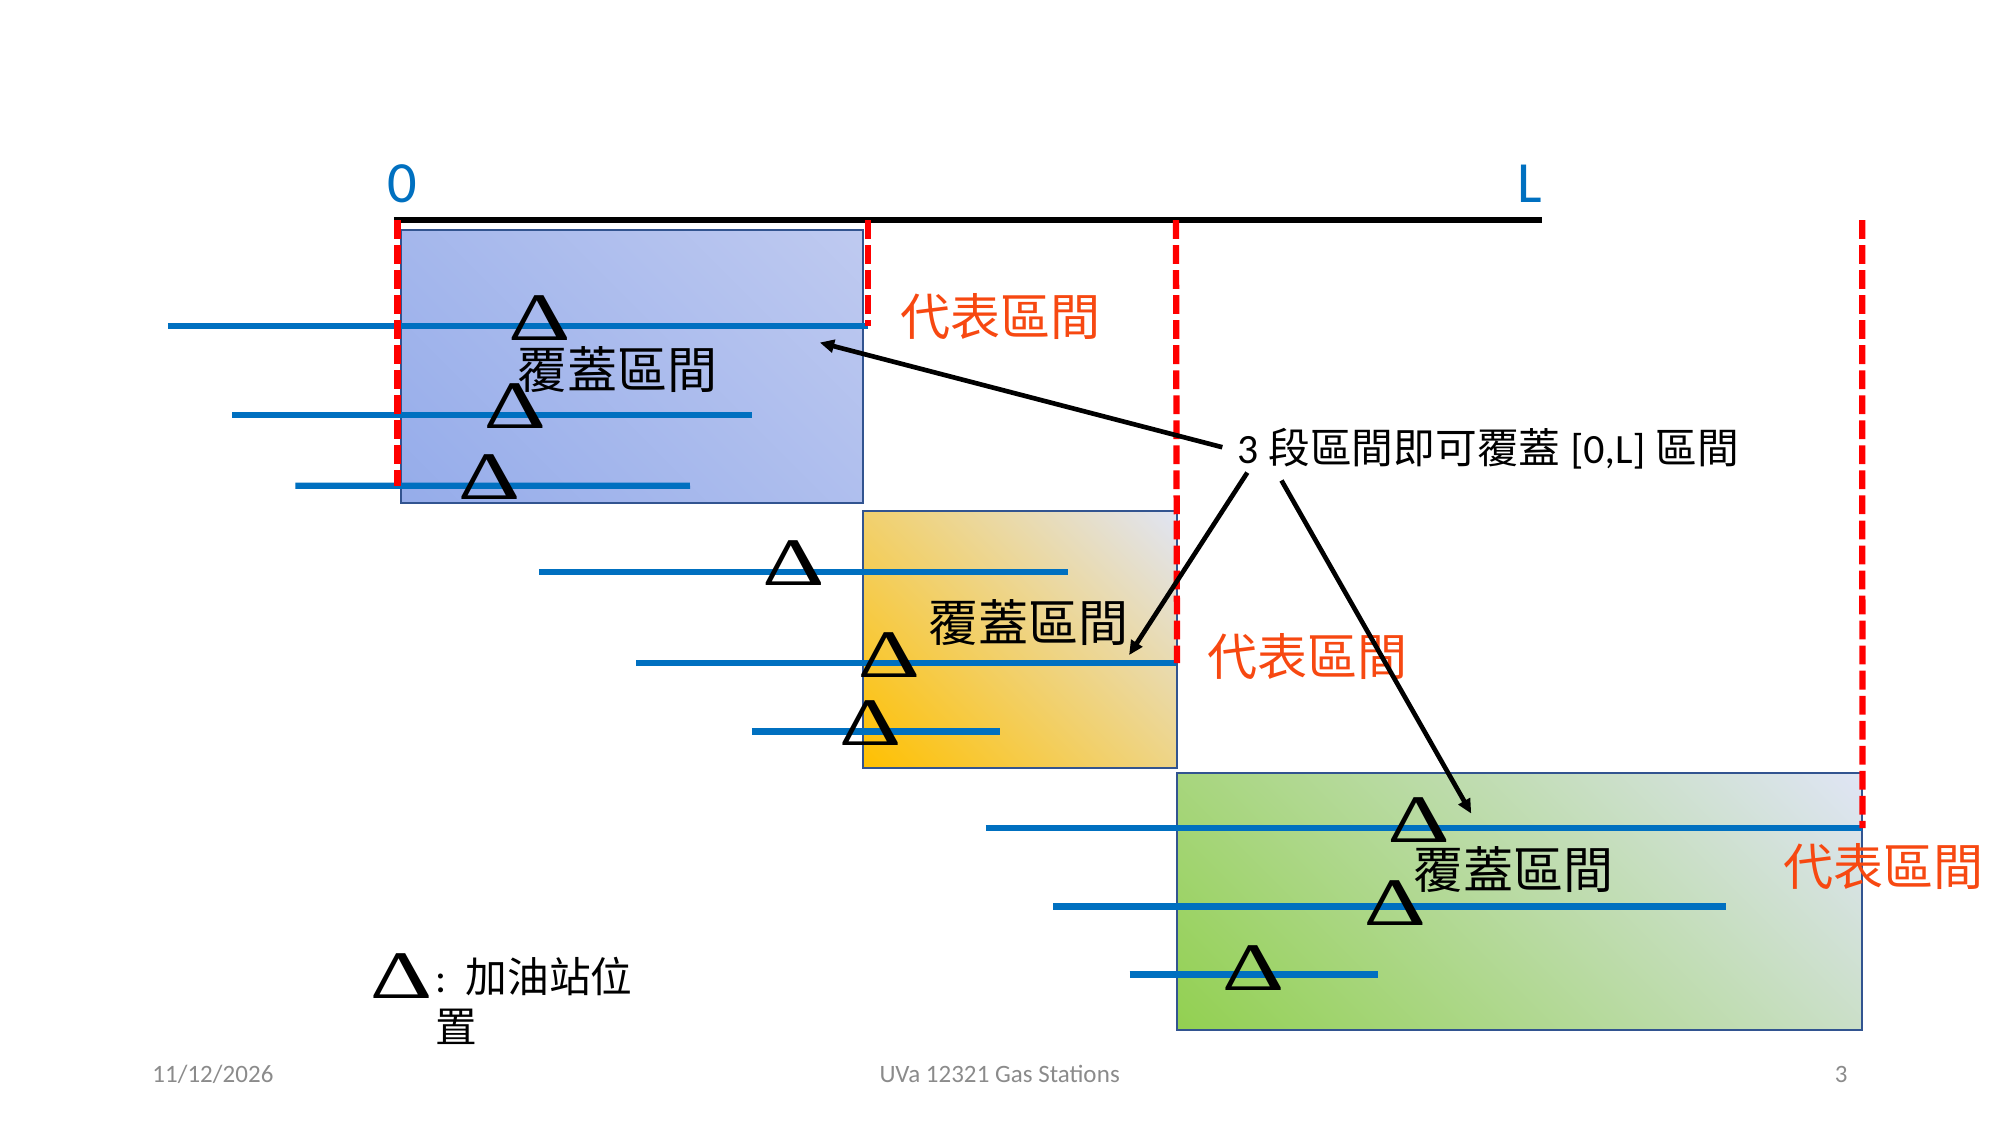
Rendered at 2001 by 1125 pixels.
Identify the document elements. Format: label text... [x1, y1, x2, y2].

text_box 代表區間 [1768, 828, 2000, 903]
text_box [862, 510, 1173, 660]
text_box [1404, 814, 1427, 825]
text_box 代表區間 [885, 277, 1136, 342]
text_box [400, 329, 864, 504]
slide_number 3 [1412, 1042, 1863, 1103]
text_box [820, 342, 1223, 448]
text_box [1129, 472, 1248, 655]
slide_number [137, 1042, 588, 1103]
text_box 覆蓋區間 [913, 584, 1156, 659]
text_box [1432, 772, 1862, 825]
text_box 代表區間 [1192, 617, 1281, 693]
text_box 覆蓋區間 [1398, 830, 1640, 906]
text_box 覆蓋區間 [503, 330, 745, 406]
text_box : 加油站位置 [420, 942, 682, 1058]
text_box 0 [372, 136, 437, 222]
text_box [862, 664, 1178, 769]
footer UVa 12321 Gas Stations [662, 1042, 1338, 1103]
text_box [1176, 831, 1863, 1031]
text_box [400, 229, 864, 323]
text_box 3段區間即可覆蓋[0,L]區間 [1222, 414, 1758, 480]
text_box [1176, 772, 1404, 825]
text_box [1281, 480, 1472, 814]
text_box L [1502, 136, 1567, 222]
